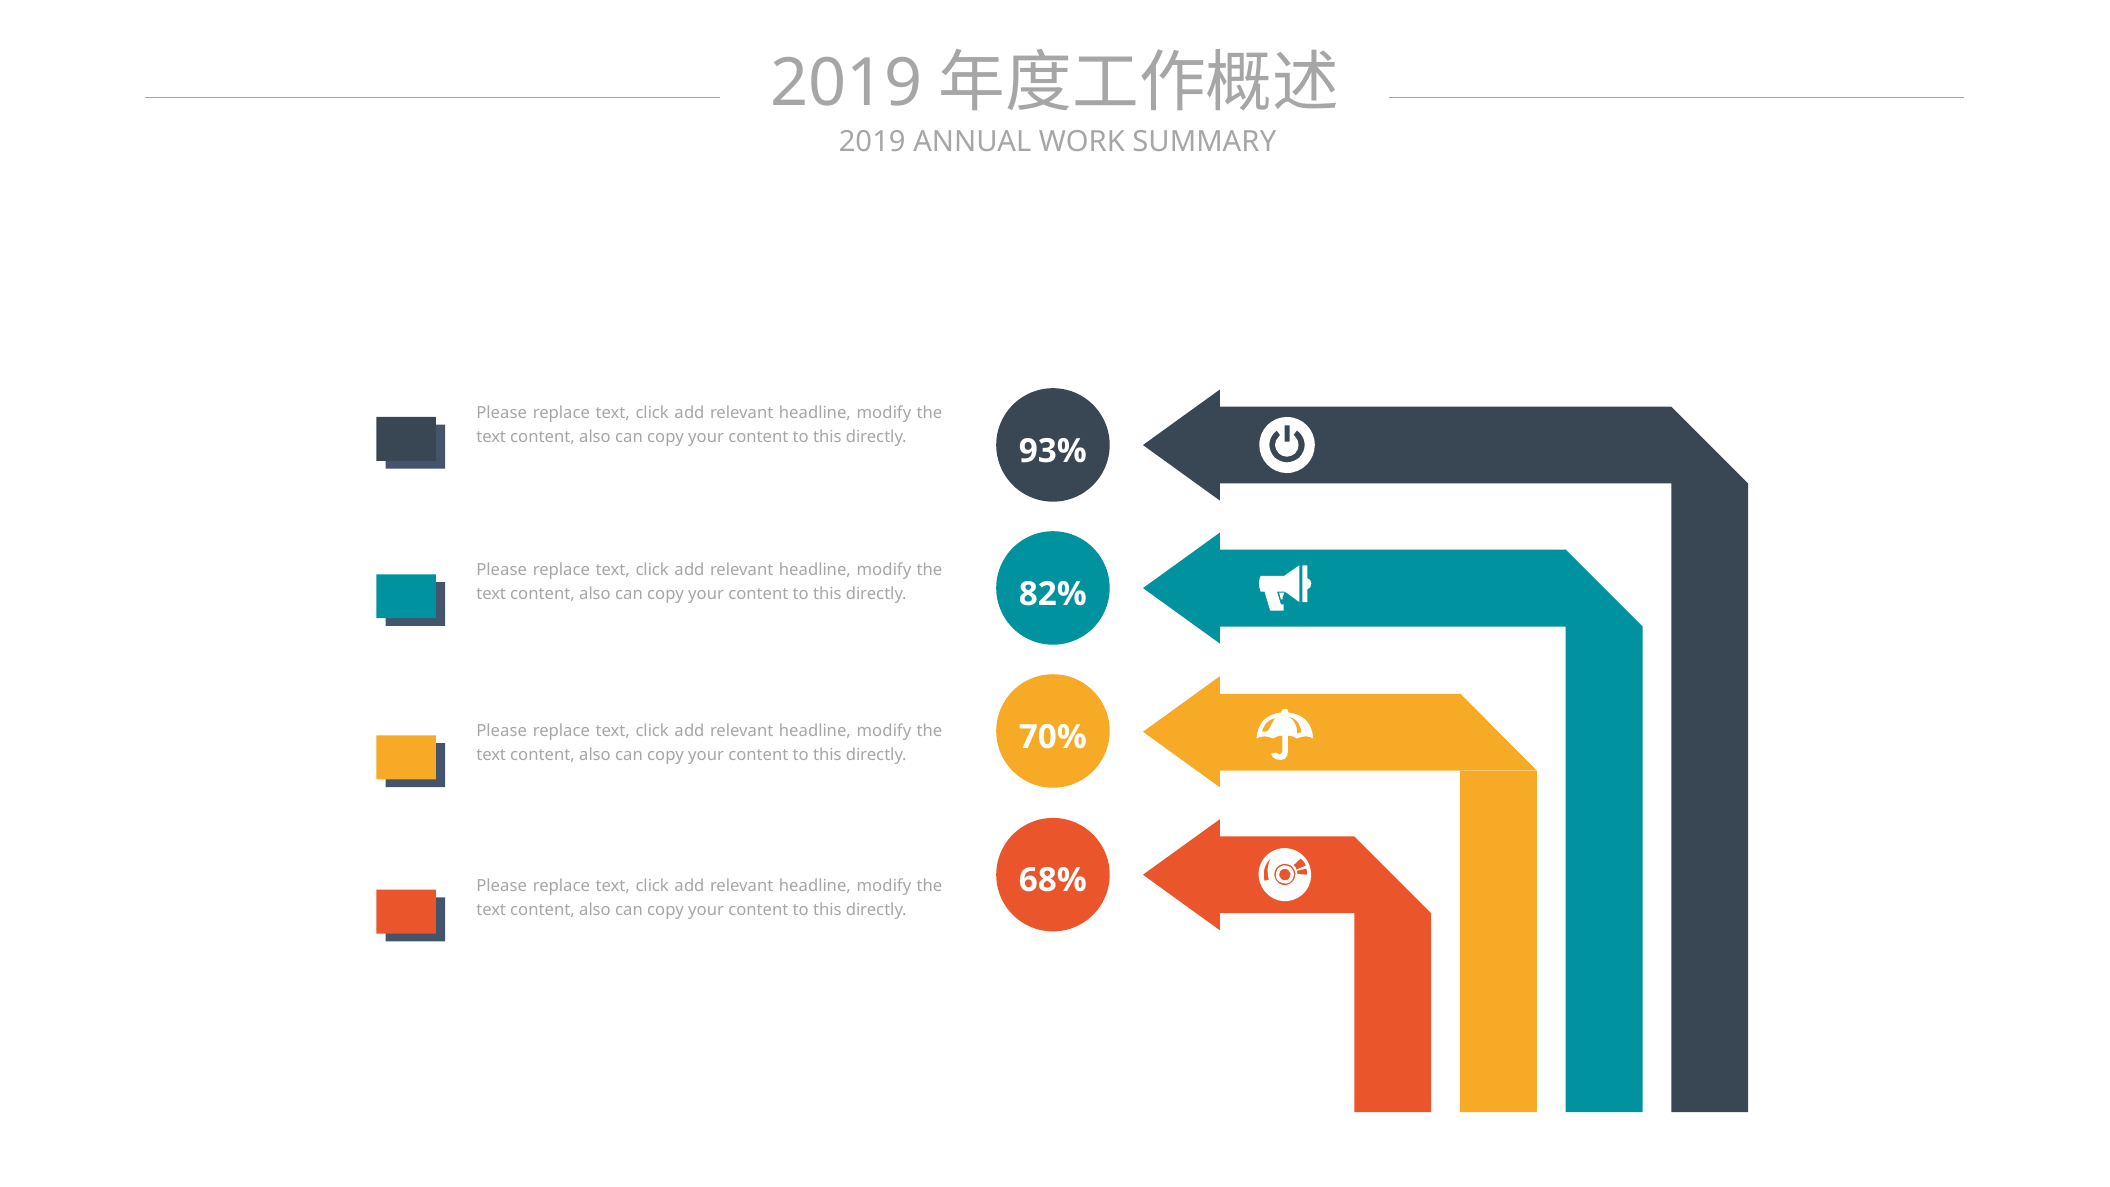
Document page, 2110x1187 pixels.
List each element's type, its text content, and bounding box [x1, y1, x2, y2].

text_box Please replace text, click add relevant headline, modify the text content, also can copy your content to this directly. [461, 390, 959, 453]
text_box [996, 674, 1110, 788]
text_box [376, 416, 446, 469]
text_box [996, 531, 1110, 645]
text_box 2019年度工作概述 [730, 98, 1379, 119]
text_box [1142, 389, 1749, 1112]
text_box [376, 889, 446, 942]
text_box Please replace text, click add relevant headline, modify the text content, also can copy your content to this directly. [461, 863, 959, 926]
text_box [996, 817, 1110, 932]
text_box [376, 574, 446, 626]
text_box 2019年度工作概述 [730, 38, 1379, 96]
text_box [1142, 819, 1432, 1112]
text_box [376, 735, 446, 788]
text_box Please replace text, click add relevant headline, modify the text content, also can copy your content to this directly. [461, 547, 959, 611]
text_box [996, 388, 1110, 502]
text_box 2019 ANNUAL WORK SUMMARY [824, 122, 1291, 158]
text_box Please replace text, click add relevant headline, modify the text content, also can copy your content to this directly. [461, 708, 959, 772]
